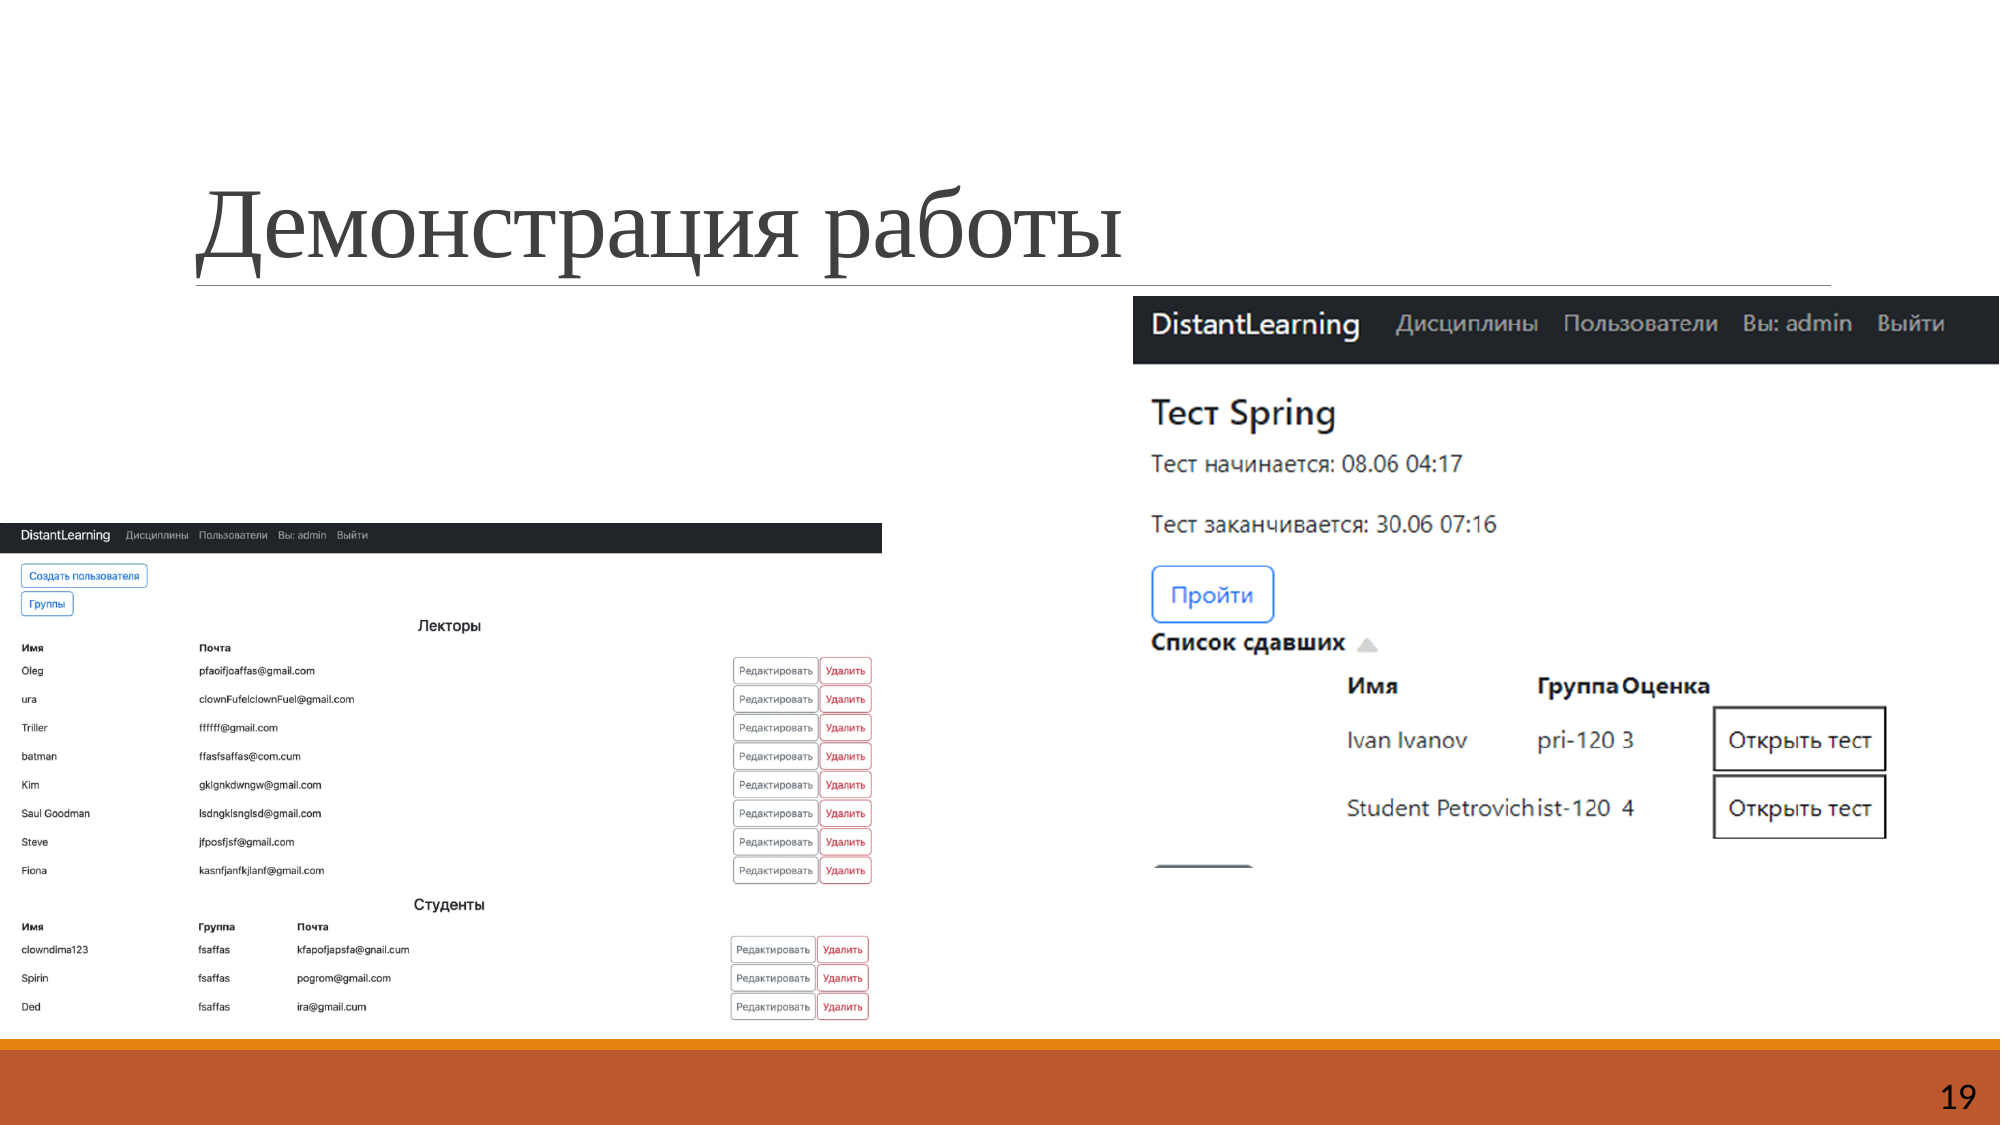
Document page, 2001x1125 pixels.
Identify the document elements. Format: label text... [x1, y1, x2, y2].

picture [1130, 293, 2000, 869]
picture [0, 523, 883, 1036]
title Демонстрация работы [180, 47, 1830, 285]
text_box 19 [1923, 1064, 2000, 1125]
